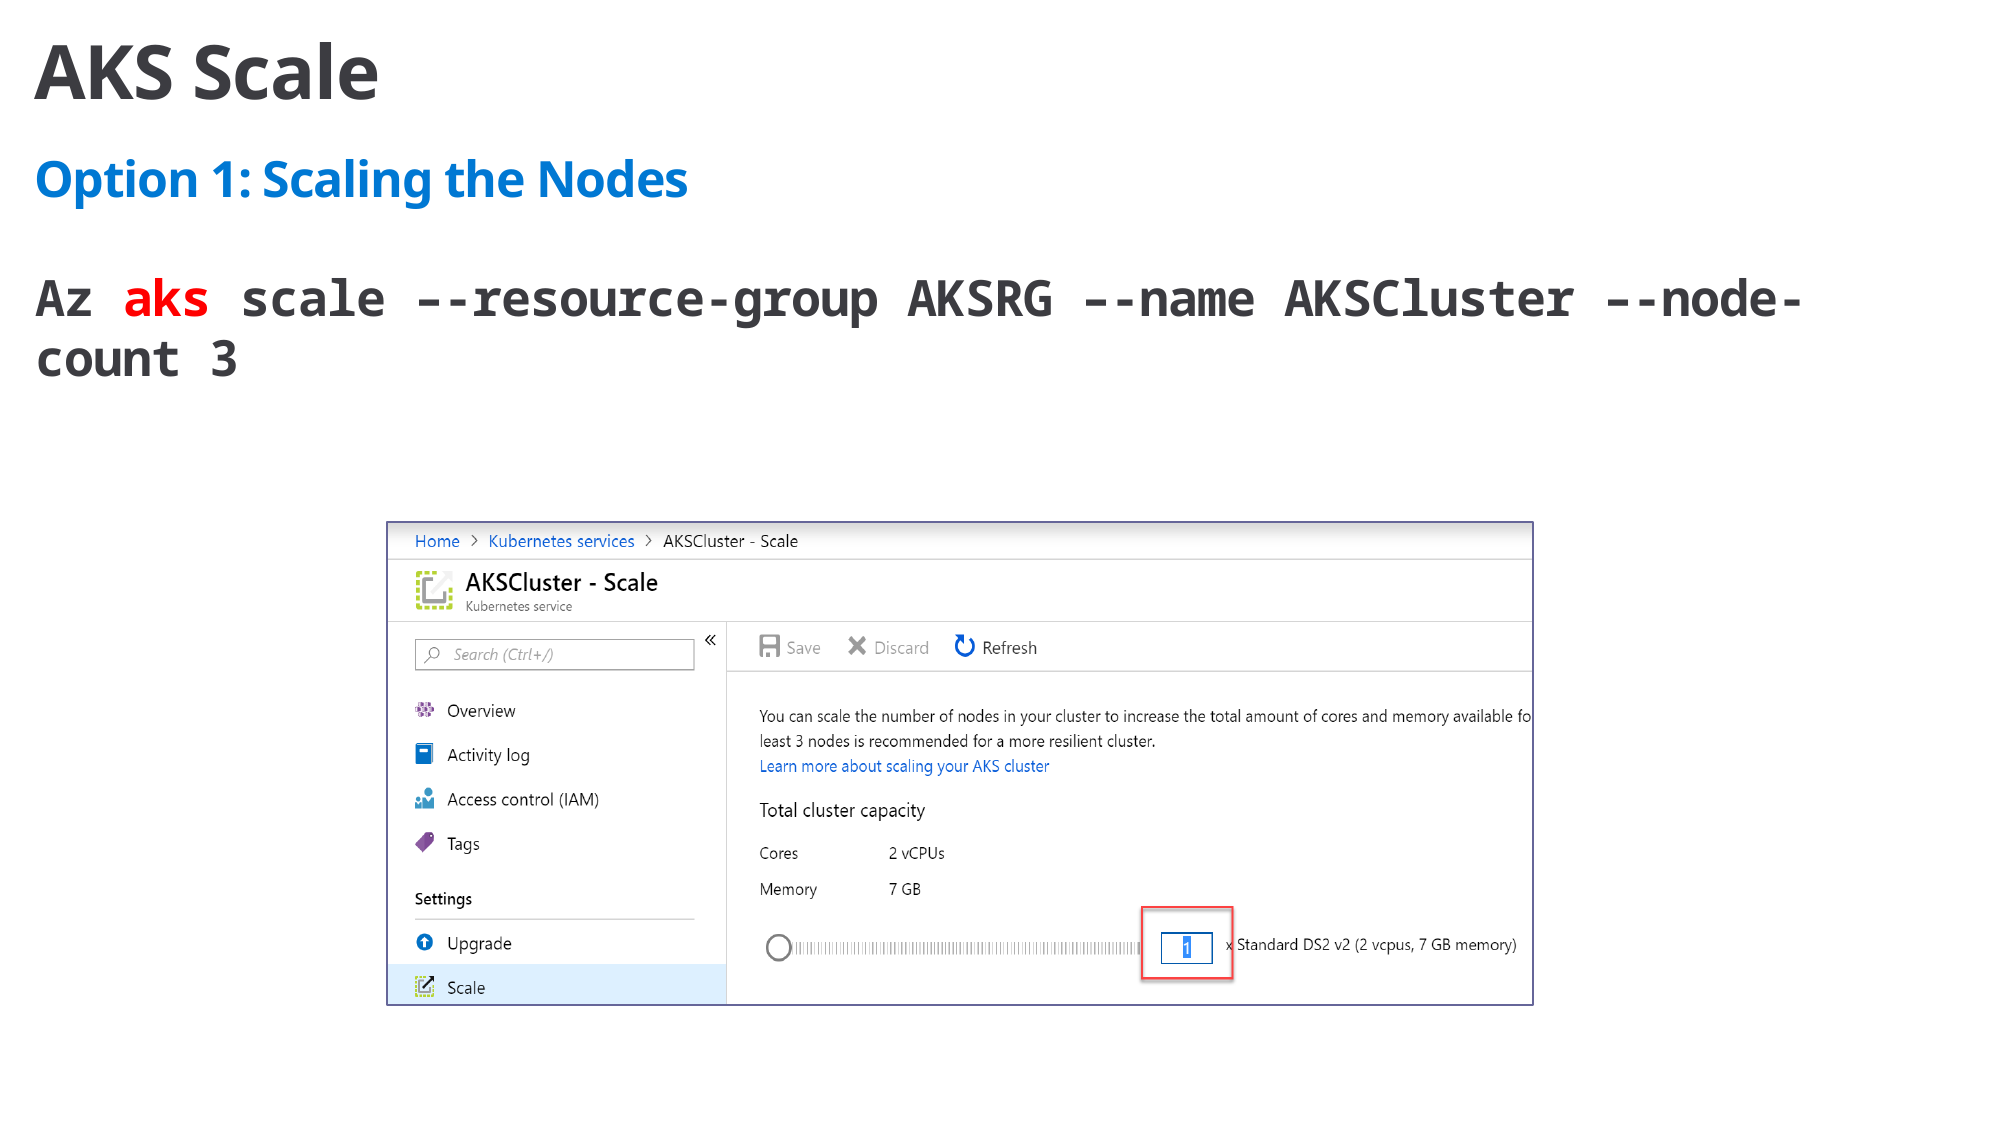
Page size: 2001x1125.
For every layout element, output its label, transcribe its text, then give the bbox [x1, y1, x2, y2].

subtitle Option 1: Scaling the Nodes [34, 132, 1885, 224]
title AKS Scale [34, 35, 1885, 132]
picture [388, 522, 1533, 1005]
list Az aks scale –-resource-group AKSRG –-name AKSCluster –-node-count 3 [35, 266, 1886, 446]
